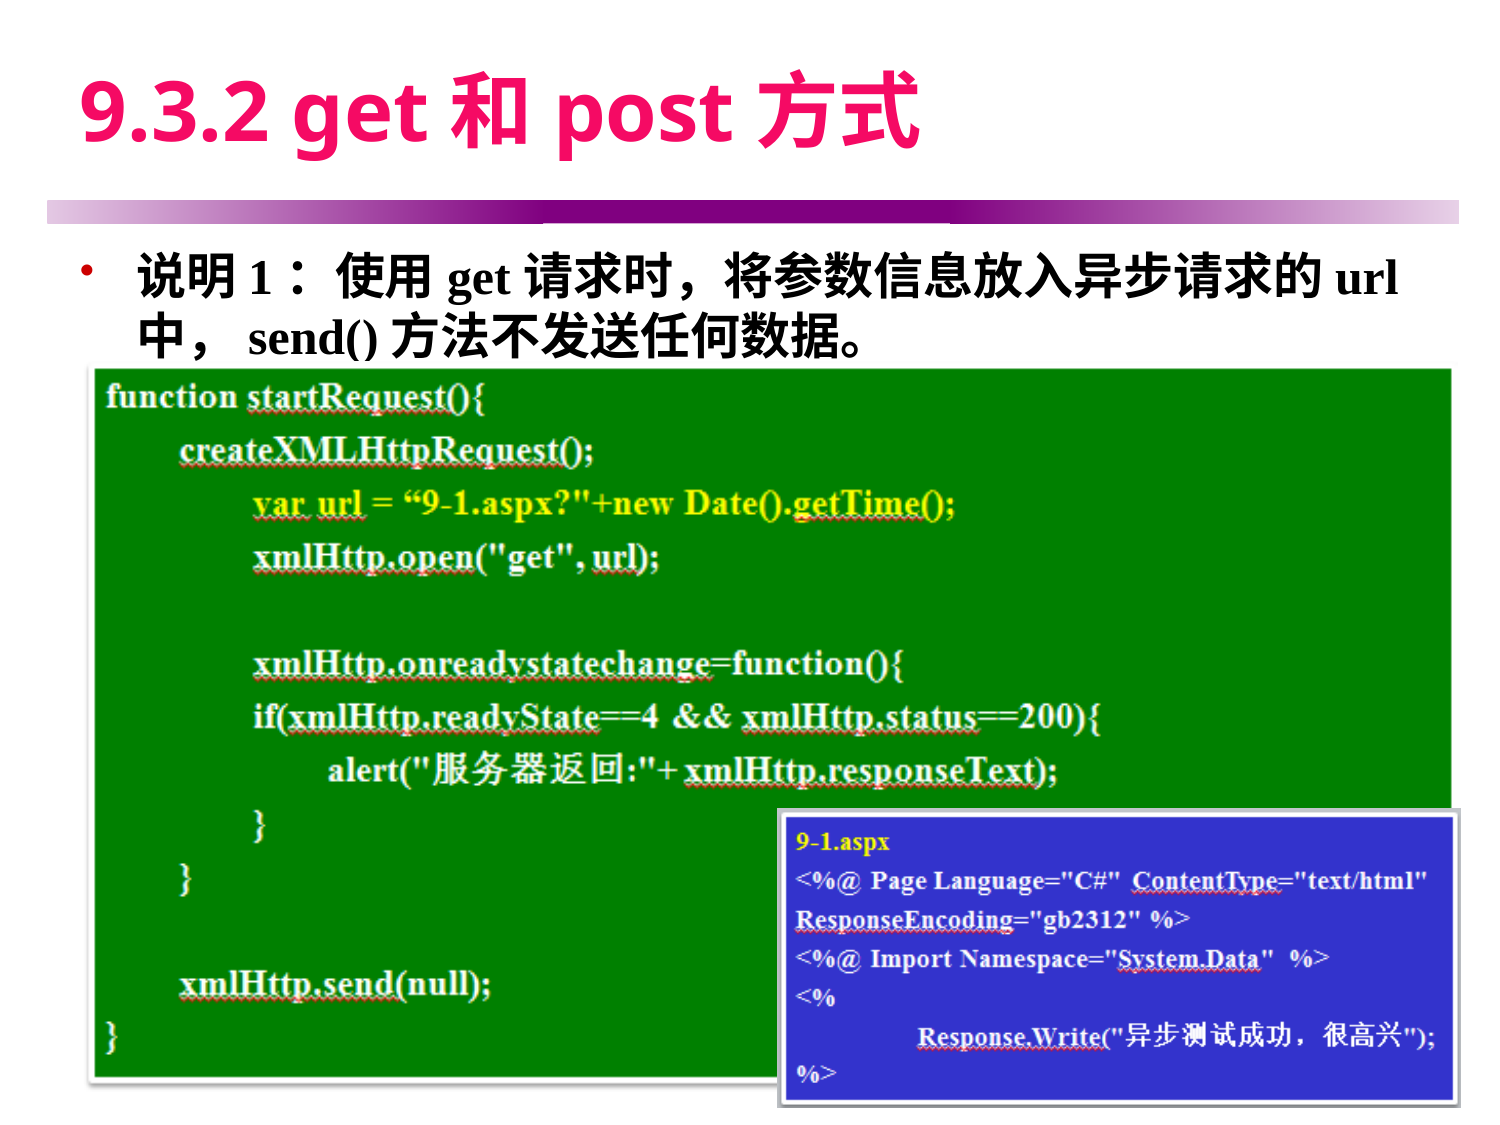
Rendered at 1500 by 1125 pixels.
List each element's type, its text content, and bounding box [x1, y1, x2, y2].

list 说明1：使用get请求时，将参数信息放入异步请求的url中，send()方法不发送任何数据。 [64, 237, 1447, 388]
title 9.3.2 get和post方式 [64, 24, 1424, 193]
picture [82, 361, 1461, 1109]
